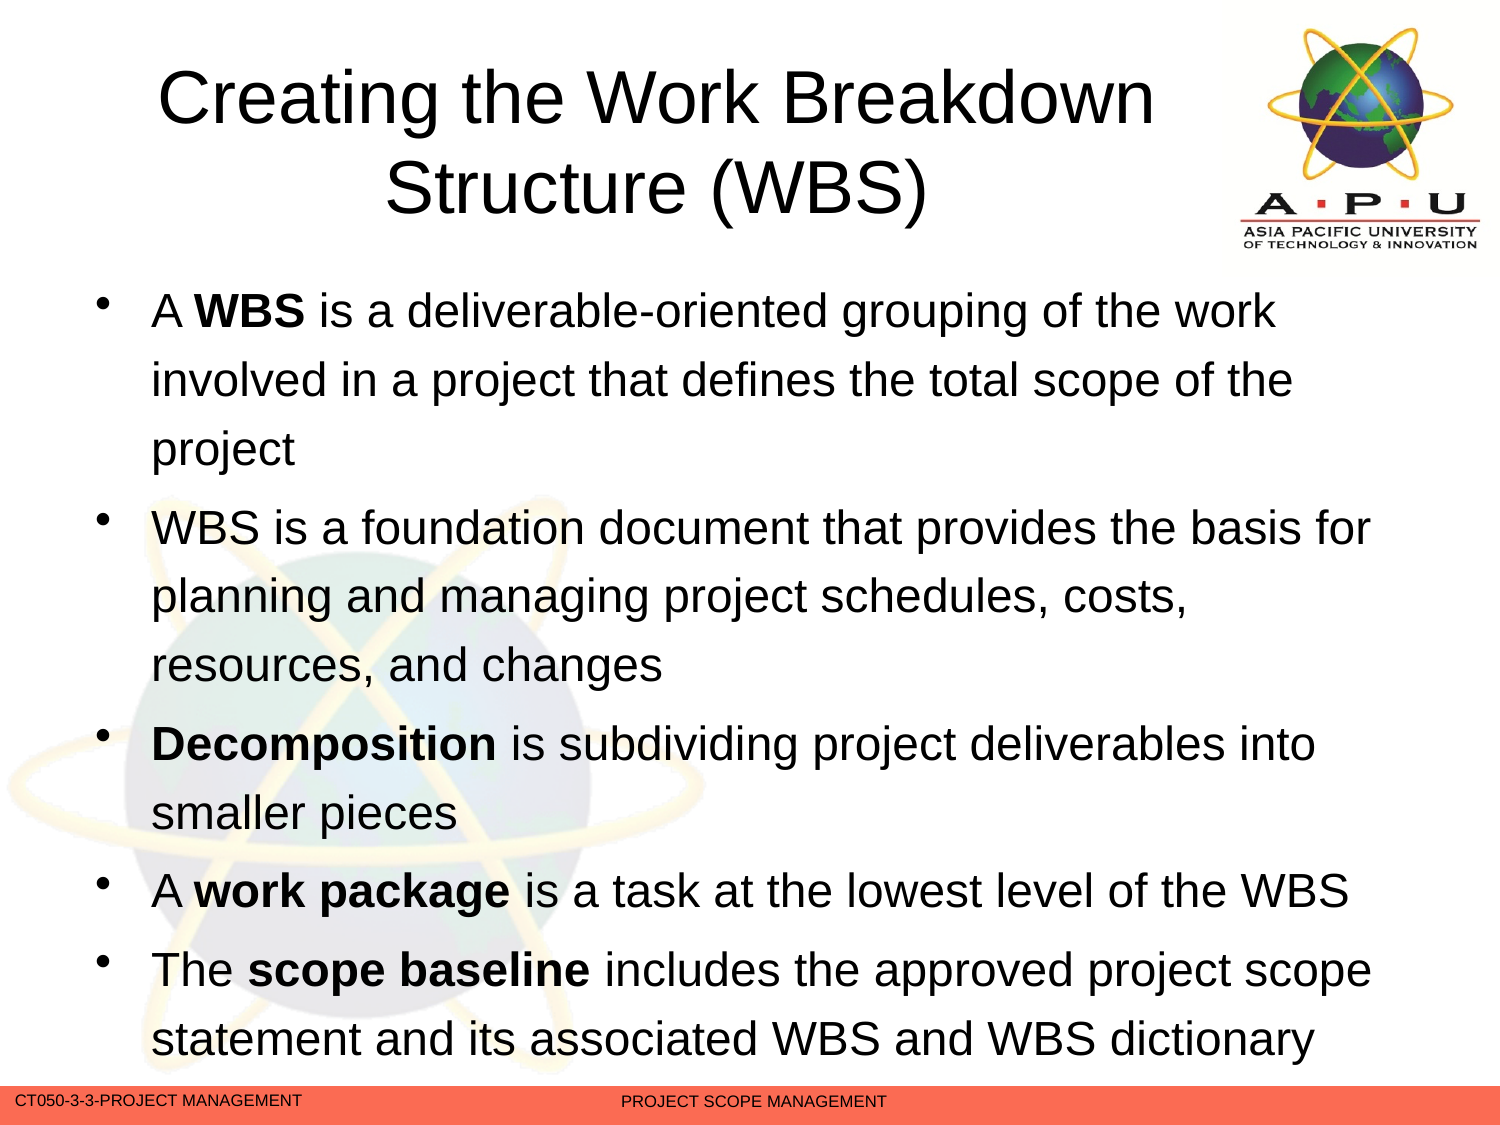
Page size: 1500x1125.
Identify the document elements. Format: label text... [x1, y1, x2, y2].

title Creating the Work Breakdown Structure (WBS) [79, 45, 1235, 233]
picture [1222, 0, 1500, 277]
list A WBS is a deliverable-oriented grouping of the work involved in a project that defines the total scope of the project WBS is a foundation document that provides the basis for planning and managing project schedules, costs, resources, and changes Decomposition is subdividing project deliverables into smaller pieces A work package is a task at the lowest level of the WBS The scope baseline includes the approved project scope statement and its associated WBS and WBS dictionary [79, 260, 1430, 1085]
